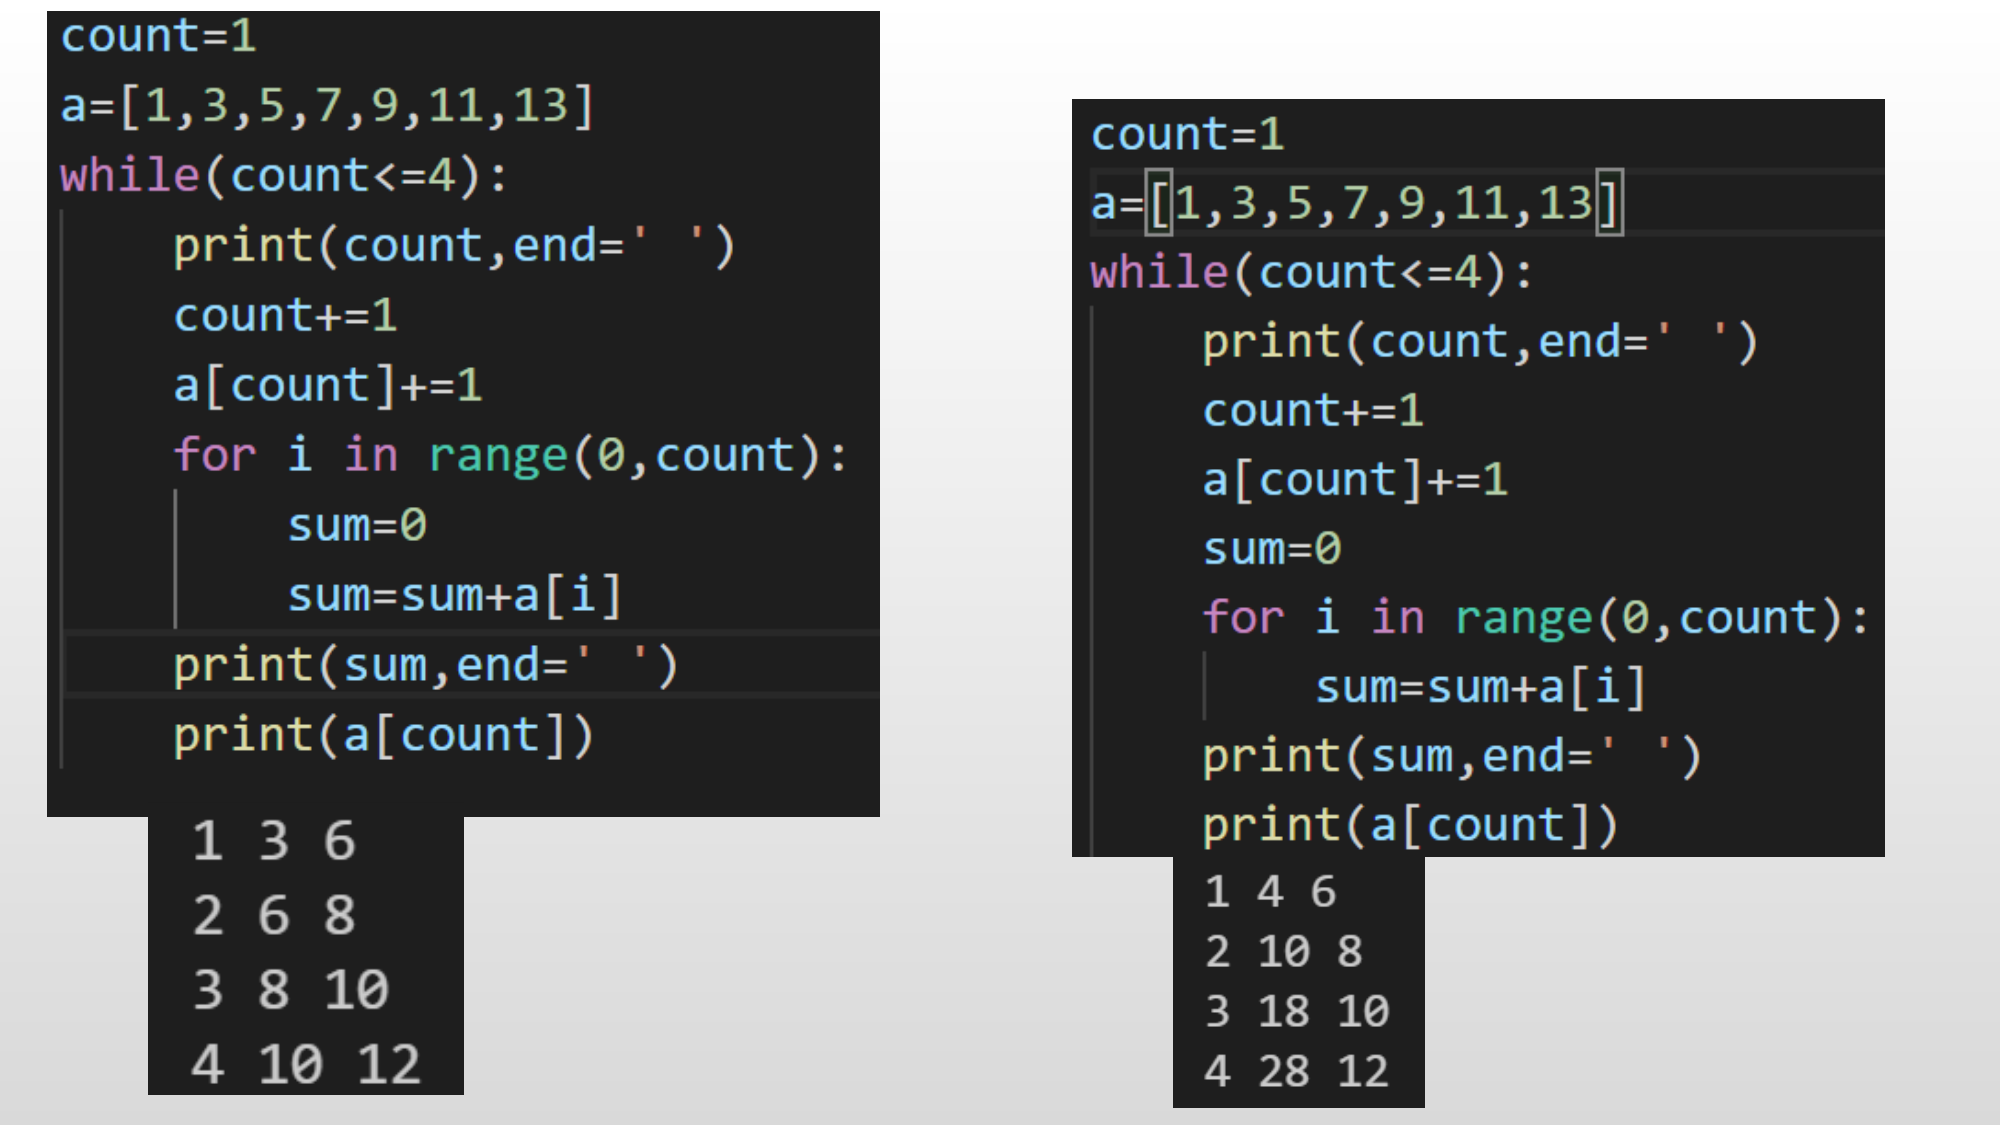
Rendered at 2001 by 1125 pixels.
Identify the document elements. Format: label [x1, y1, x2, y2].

list [1072, 99, 1885, 857]
picture [47, 11, 880, 1095]
picture [1173, 856, 1425, 1109]
